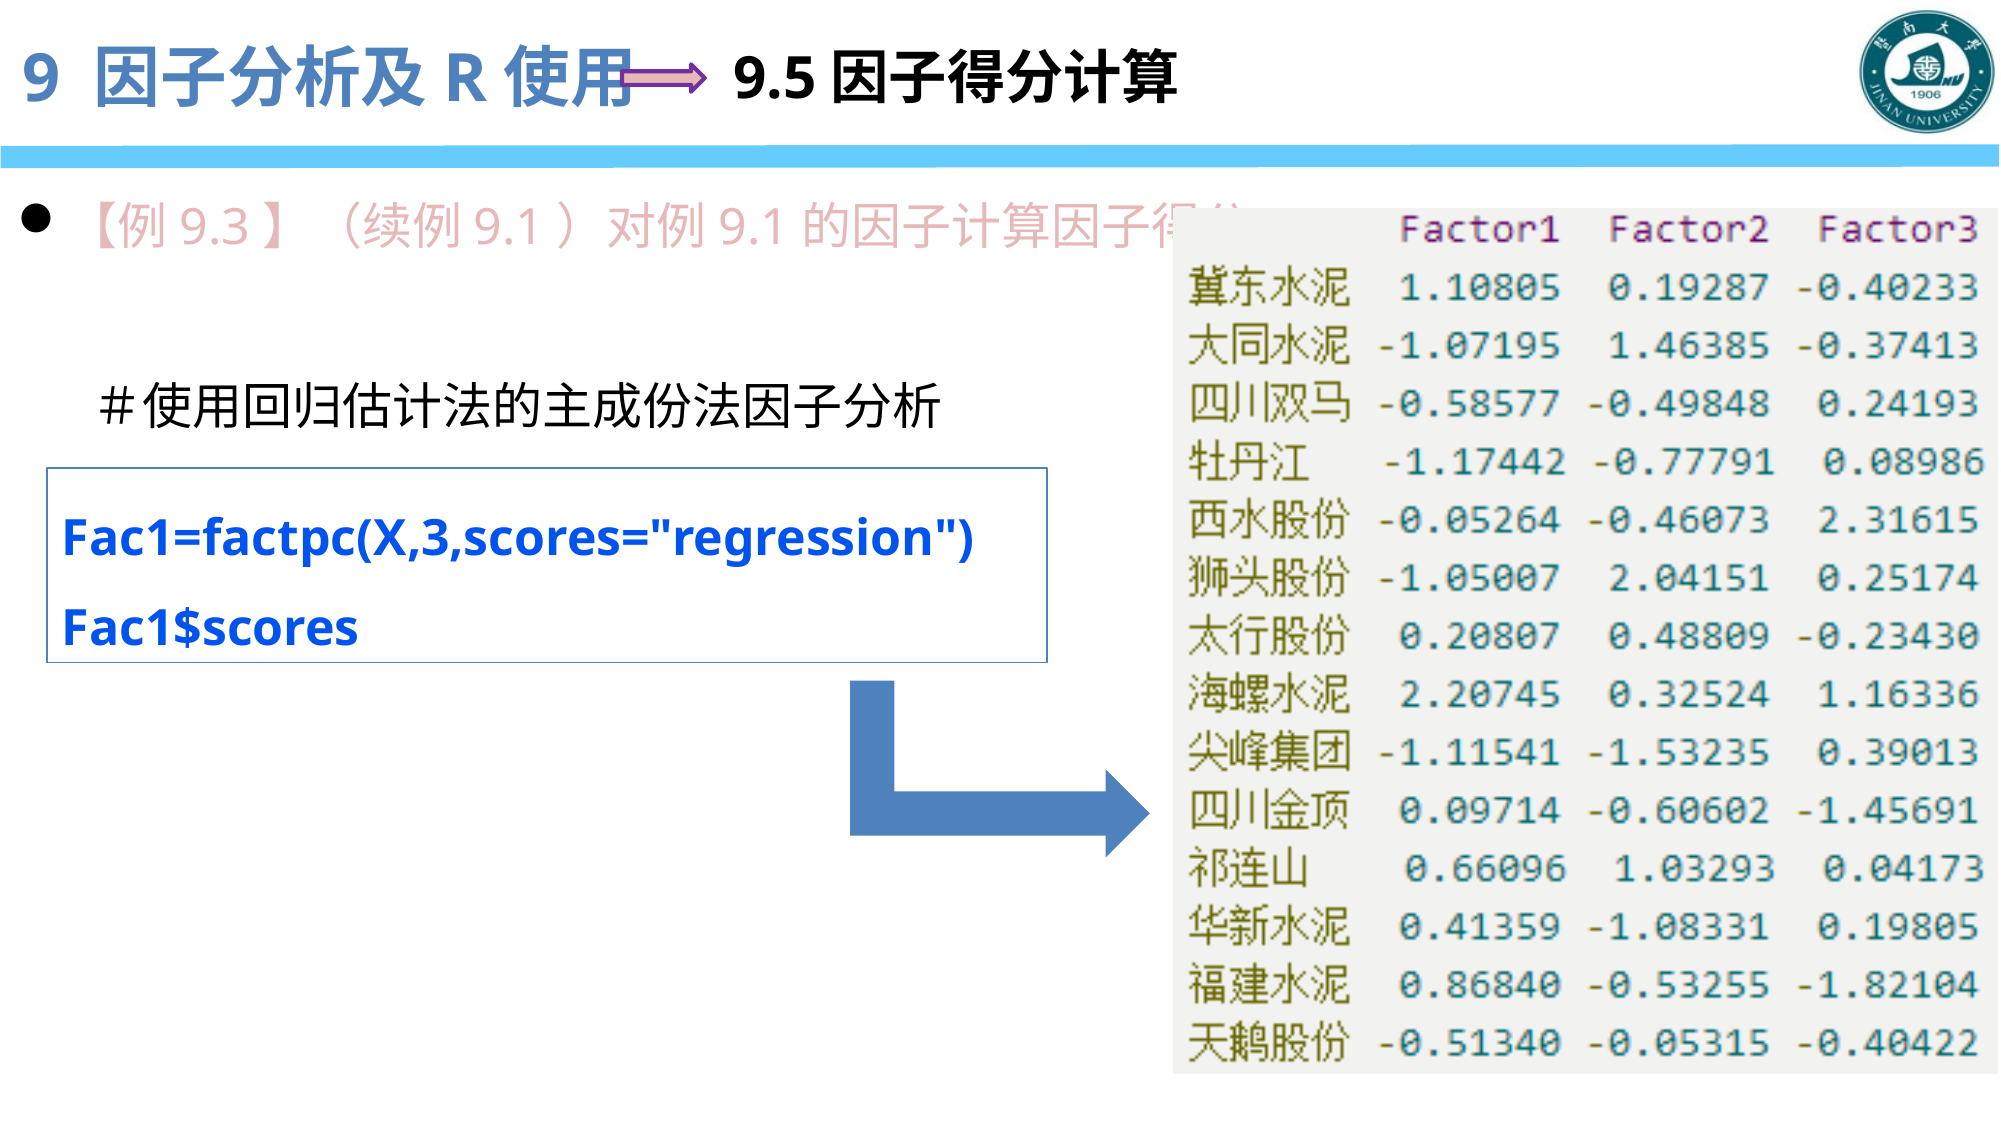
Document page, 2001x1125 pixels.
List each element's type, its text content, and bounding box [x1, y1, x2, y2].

text_box 9.5因子得分计算 [922, 33, 1485, 118]
text_box [619, 62, 707, 94]
text_box 【例9.3】（续例9.1）对例9.1的因子计算因子得分 ＃使用回归估计法的主成份法因子分析 [2, 157, 1979, 442]
text_box [847, 678, 1152, 860]
picture [1173, 208, 1998, 1074]
picture [1856, 6, 1996, 134]
text_box 9 因子分析及R使用 [7, 27, 922, 123]
text_box Fac1=factpc(X,3,scores="regression") Fac1$scores [47, 467, 1048, 663]
